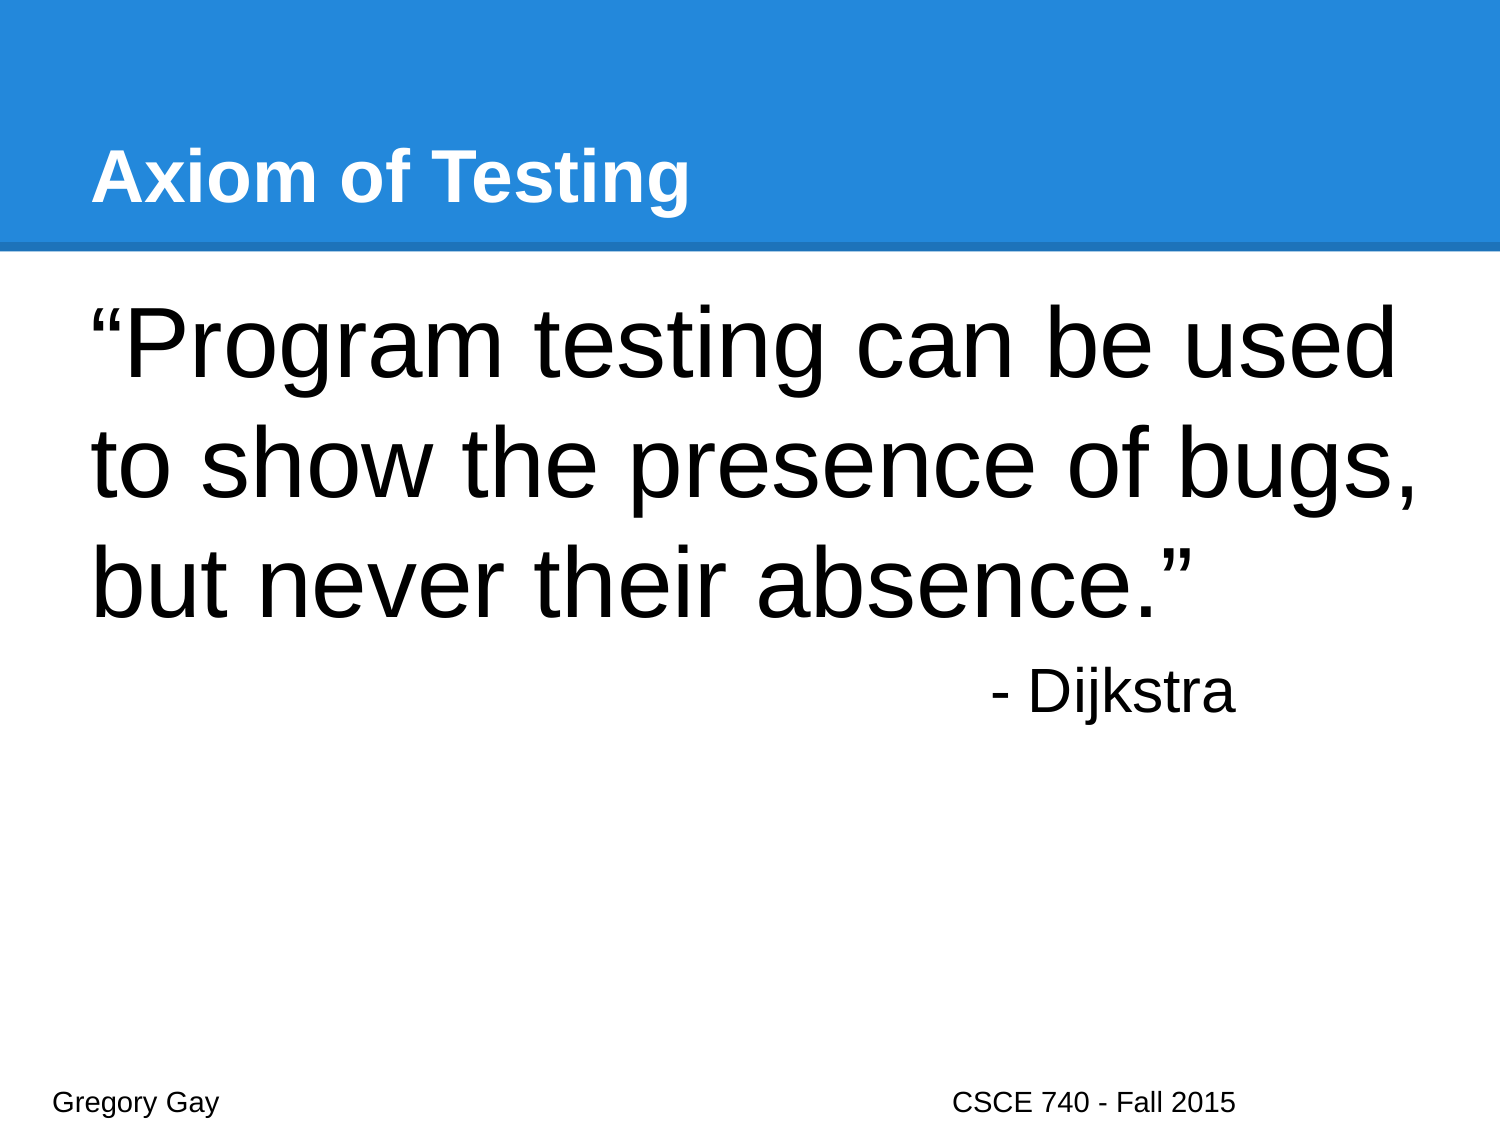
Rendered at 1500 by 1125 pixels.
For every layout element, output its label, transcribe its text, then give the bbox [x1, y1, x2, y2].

title Axiom of Testing [75, 45, 1425, 233]
list “Program testing can be used to show the presence of bugs, but never their absence.” - Dijkstra [75, 262, 1476, 1078]
text_box Gregory Gay CSCE 740 - Fall 2015 12 [37, 1068, 1463, 1114]
